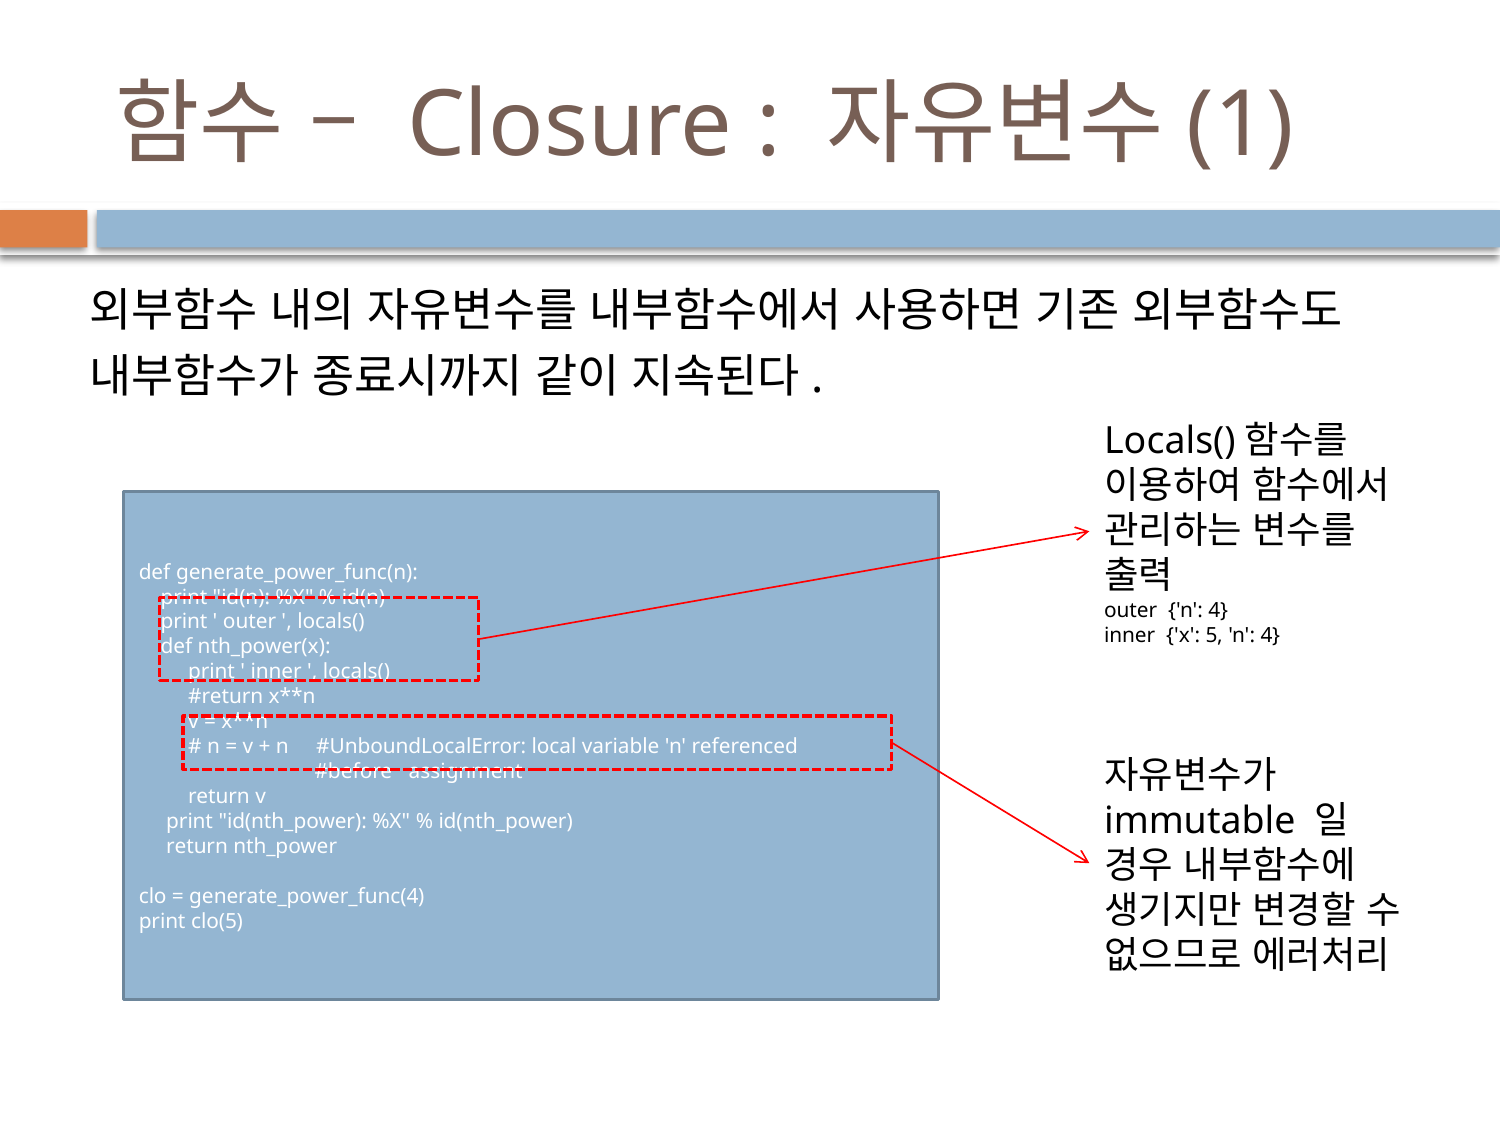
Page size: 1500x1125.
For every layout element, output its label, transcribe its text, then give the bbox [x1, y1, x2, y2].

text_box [477, 532, 1090, 640]
text_box def generate_power_func(n): print "id(n): %X" % id(n) print ' outer ', locals() def nth_power(x): print ' inner ', locals() #return x**n v = x**n # n = v + n #UnboundLocalError: local variable 'n' referenced #before assignment return v print "id(nth_power): %X" % id(nth_power) return nth_power clo = generate_power_func(4) print clo(5) [122, 490, 940, 1001]
text_box [158, 596, 480, 682]
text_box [891, 742, 1090, 888]
text_box Locals()함수를 이용하여 함수에서 관리하는 변수를 출력 outer {'n': 4} inner {'x': 5, 'n': 4} [1089, 408, 1421, 654]
text_box 자유변수가 immutable 일 경우 내부함수에 생기지만 변경할 수 없으므로 에러처리 [1089, 743, 1421, 984]
text_box [181, 714, 893, 771]
title 함수 – Closure : 자유변수(1) [100, 37, 1438, 200]
list 외부함수 내의 자유변수를 내부함수에서 사용하면 기존 외부함수도 내부함수가 종료시까지 같이 지속된다. [75, 262, 1425, 433]
